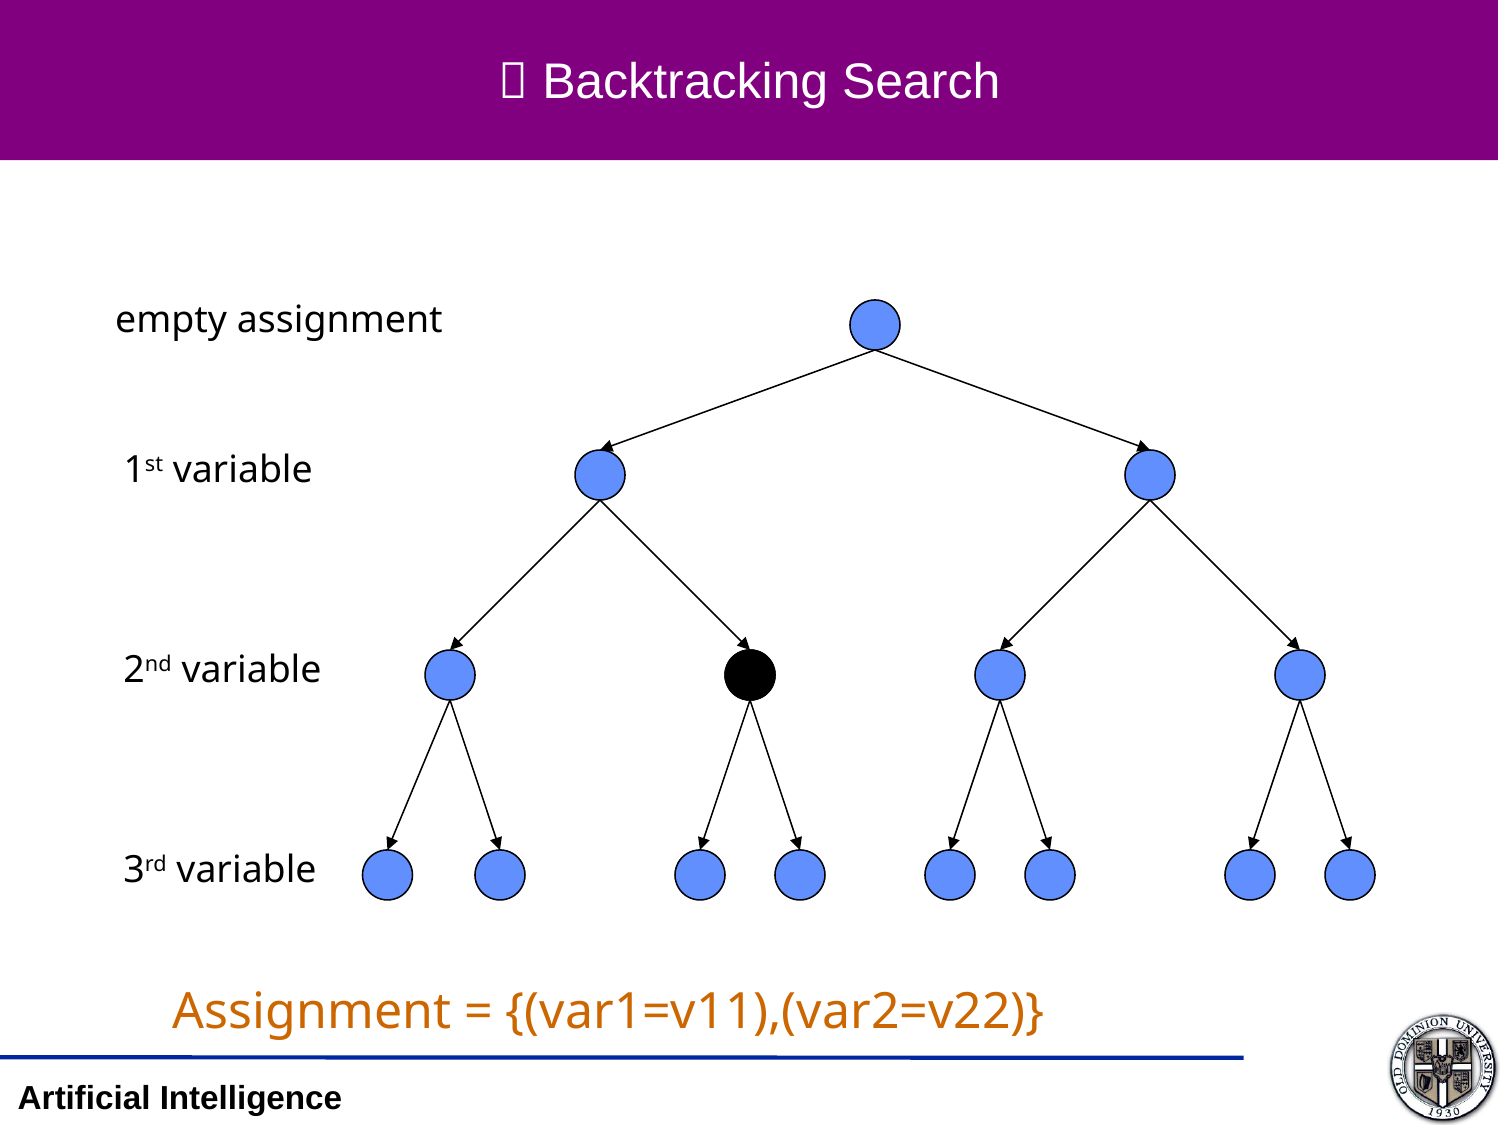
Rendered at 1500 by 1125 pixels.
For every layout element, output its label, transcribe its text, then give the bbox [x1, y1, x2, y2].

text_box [112, 287, 1375, 900]
picture [1387, 1012, 1500, 1125]
text_box Assignment = {(var1=v11),(var2=v22)} [157, 971, 1060, 1046]
title  Backtracking Search [3, 1, 1496, 155]
